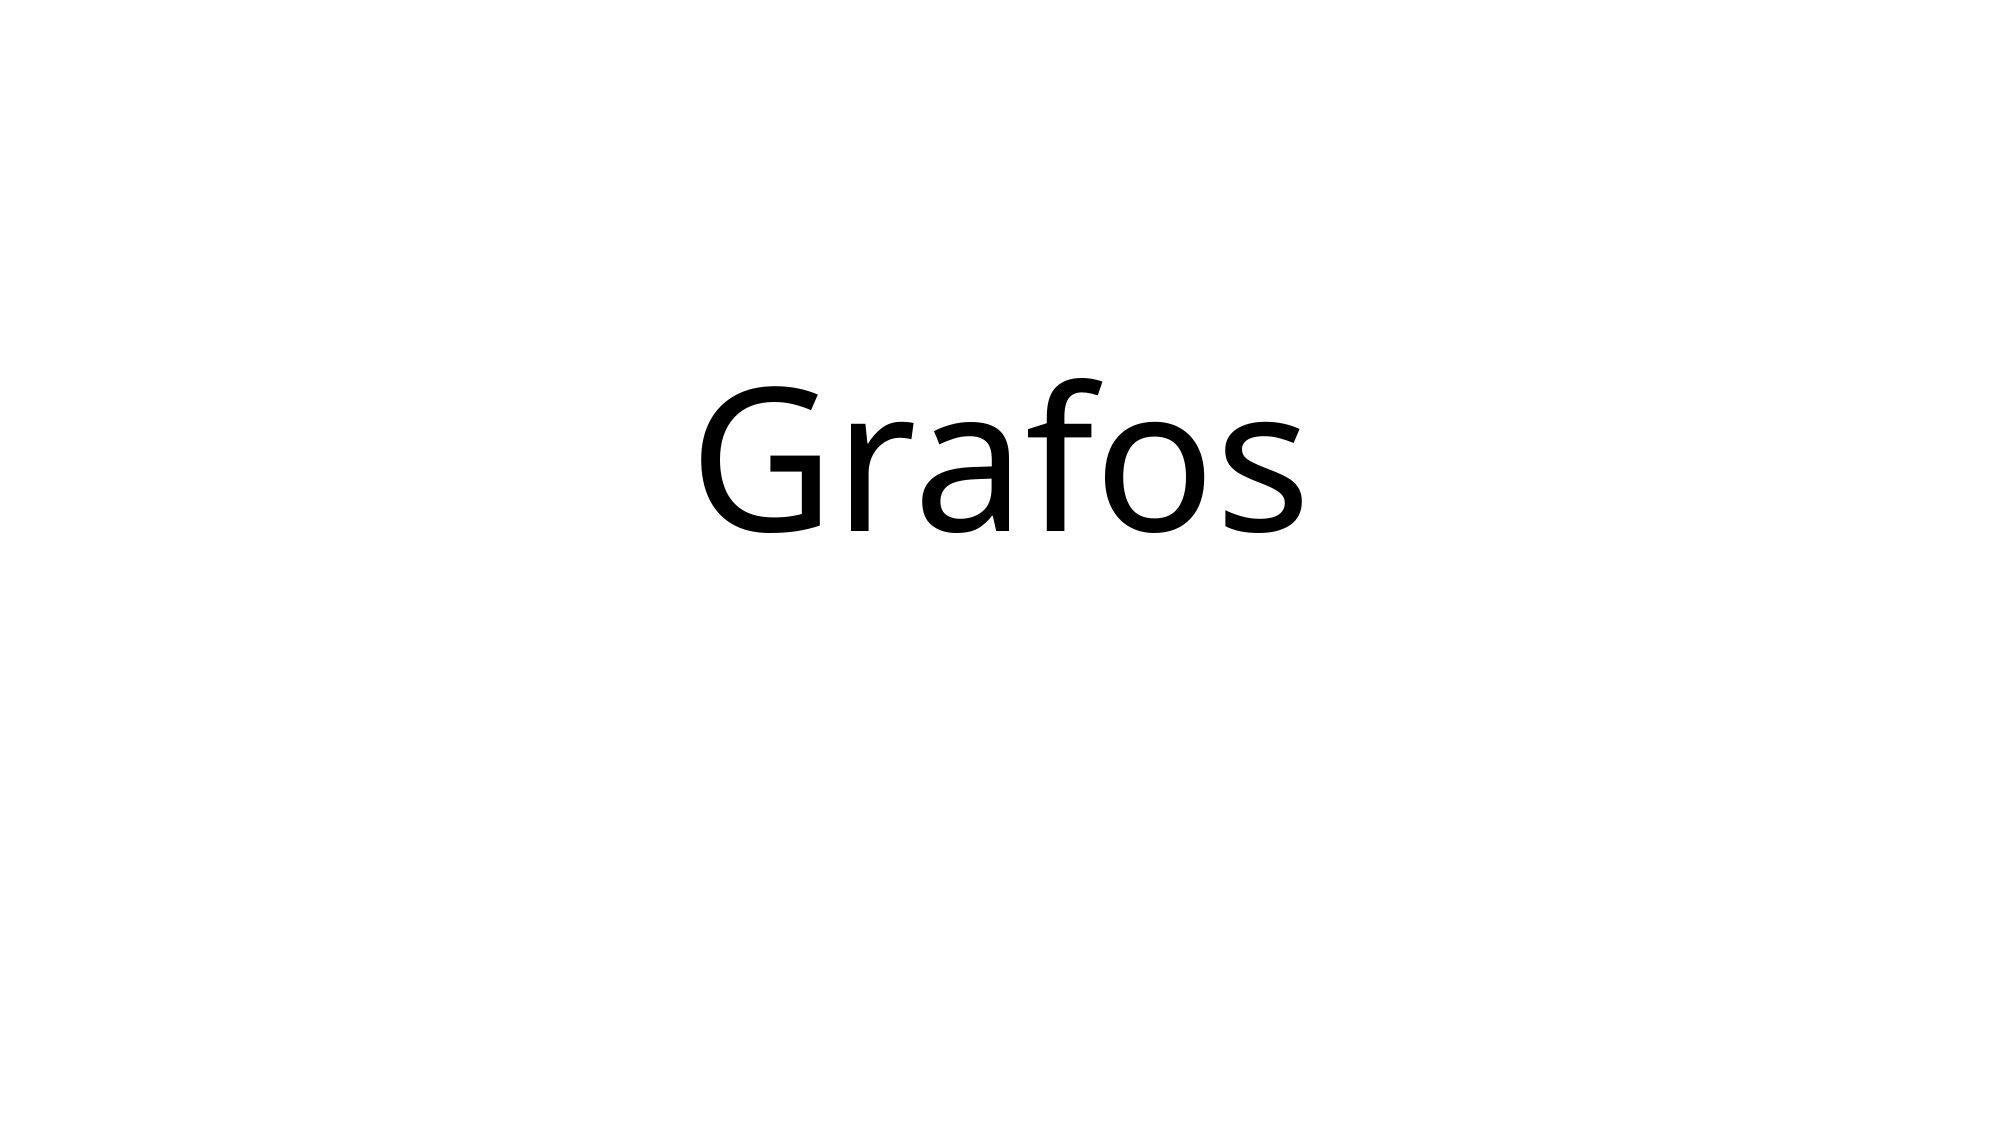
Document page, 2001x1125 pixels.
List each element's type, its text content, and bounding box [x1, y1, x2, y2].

title Grafos [249, 191, 1750, 583]
